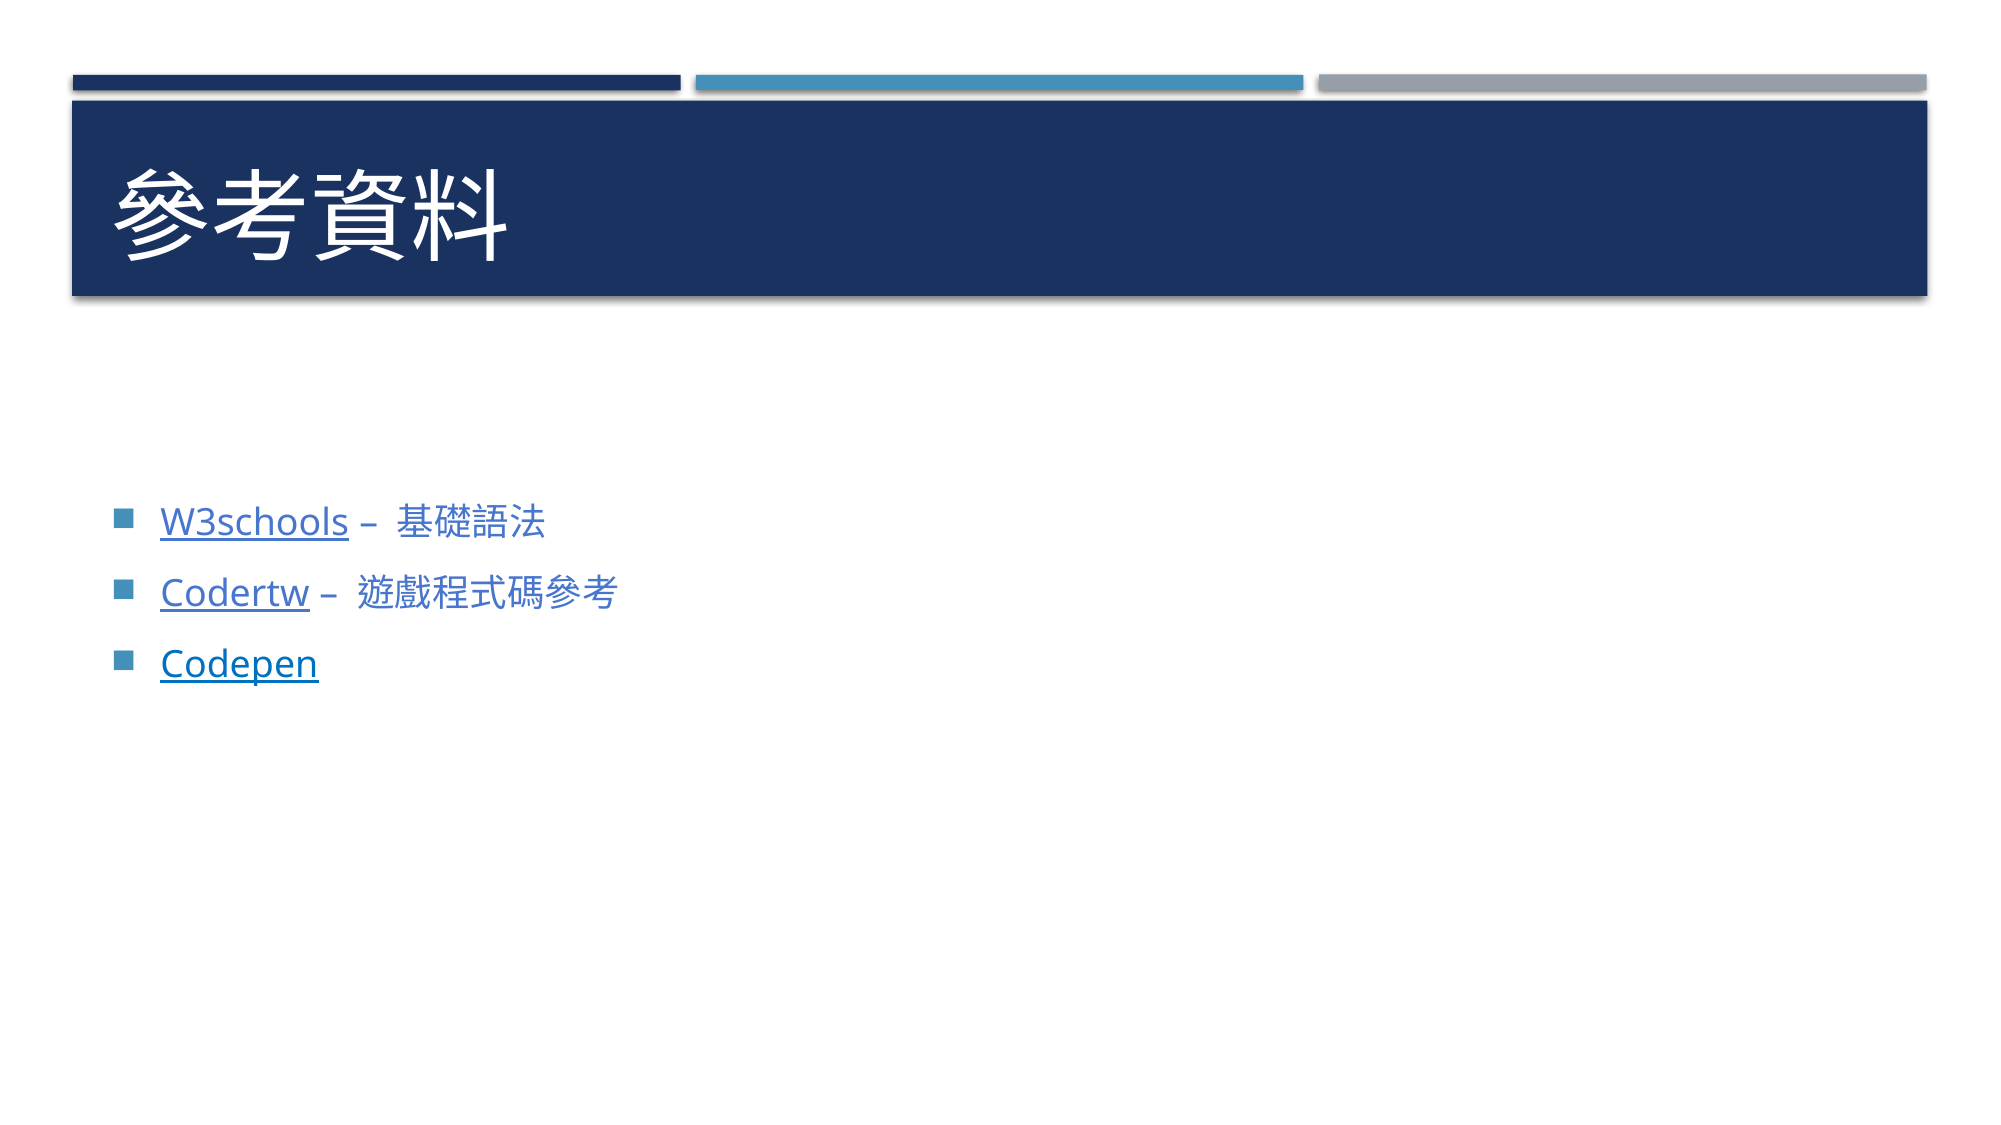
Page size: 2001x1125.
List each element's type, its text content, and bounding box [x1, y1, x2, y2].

title 參考資料 [95, 115, 1905, 282]
list W3schools – 基礎語法 Codertw – 遊戲程式碼參考 Codepen [95, 357, 1905, 962]
